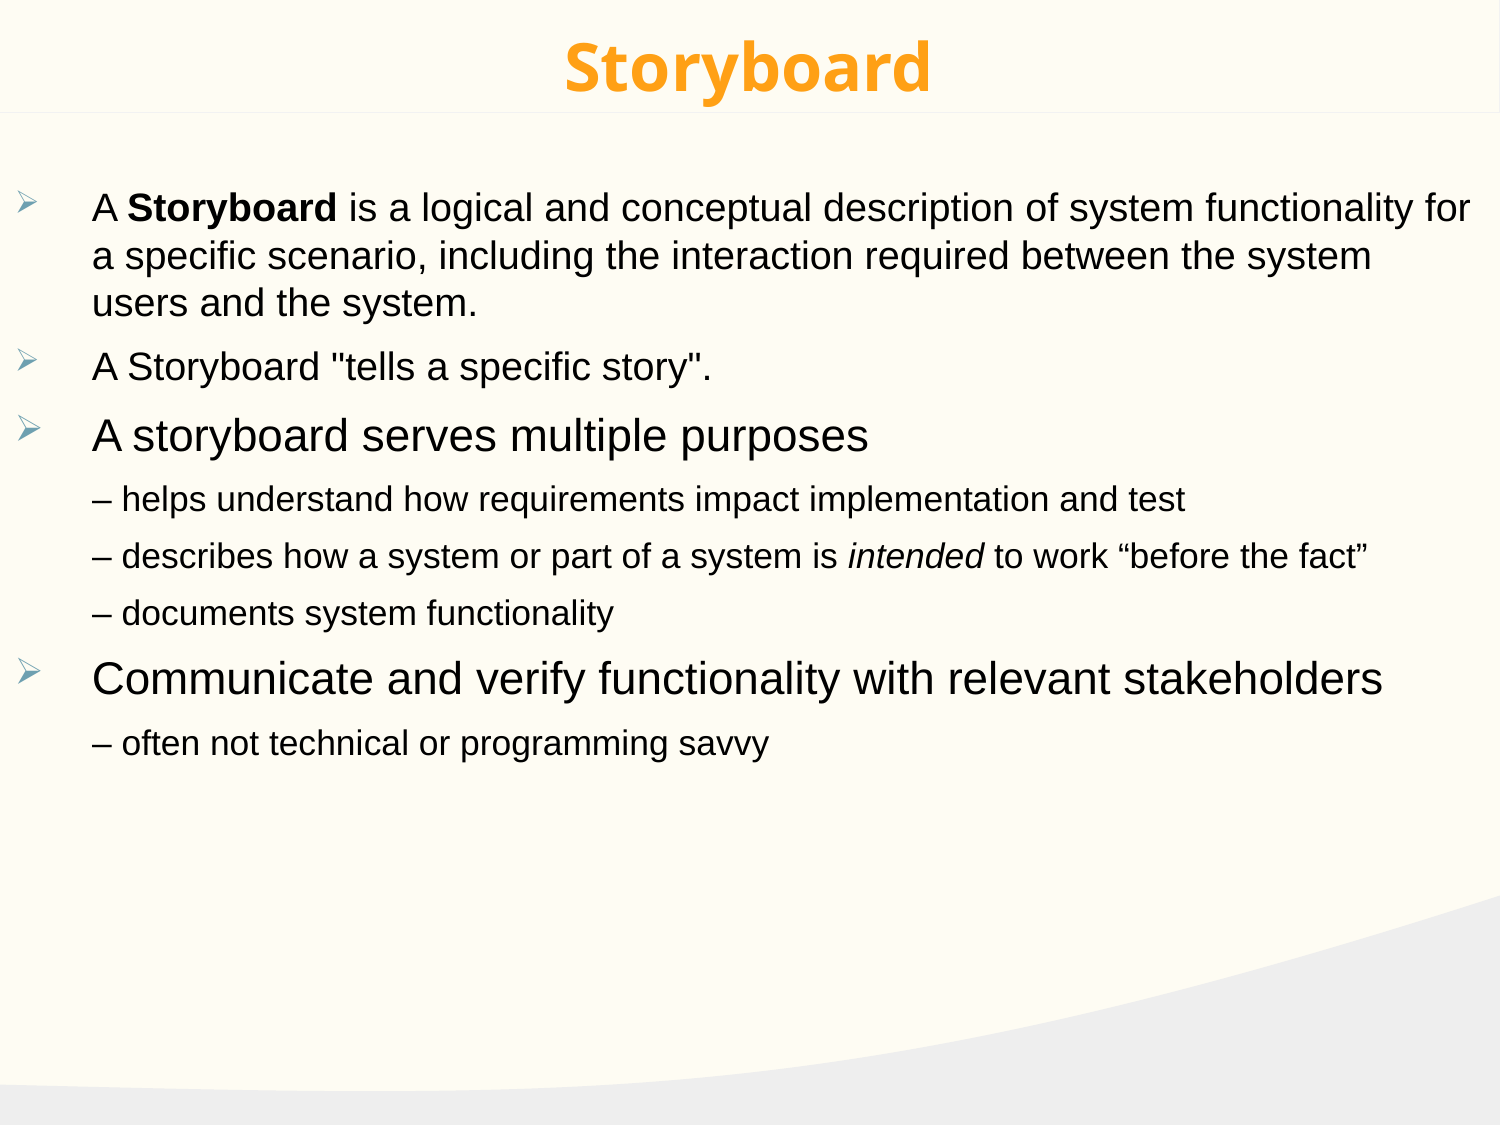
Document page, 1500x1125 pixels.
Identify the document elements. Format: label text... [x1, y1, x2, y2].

title Storyboard [0, 0, 1500, 113]
list A Storyboard is a logical and conceptual description of system functionality for a specific scenario, including the interaction required between the system users and the system. A Storyboard "tells a specific story". A storyboard serves multiple purposes – helps understand how requirements impact implementation and test – describes how a system or part of a system is intended to work “before the fact” – documents system functionality Communicate and verify functionality with relevant stakeholders – often not technical or programming savvy [0, 174, 1488, 1100]
